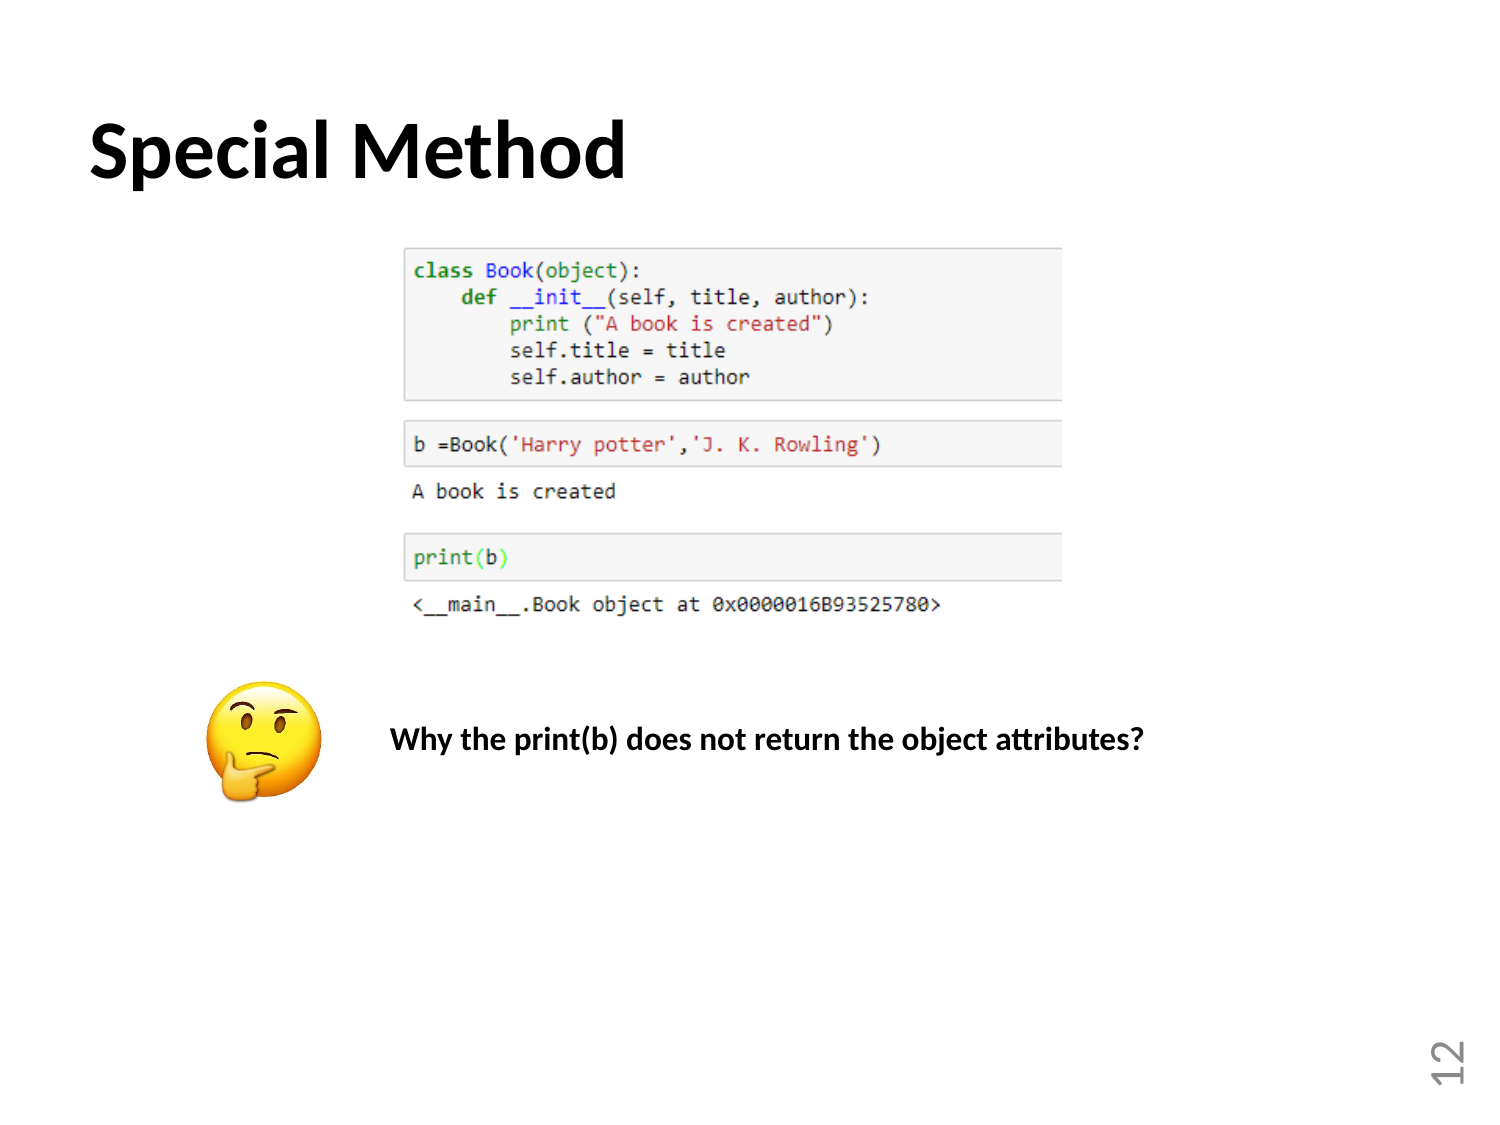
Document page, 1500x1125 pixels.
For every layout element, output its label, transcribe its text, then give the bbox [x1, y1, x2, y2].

text_box Special Method [74, 87, 1438, 203]
picture [165, 643, 354, 832]
slide_number 12 [1412, 1025, 1475, 1125]
text_box Why the print(b) does not return the object attributes? [374, 709, 1200, 765]
picture [395, 237, 1062, 635]
